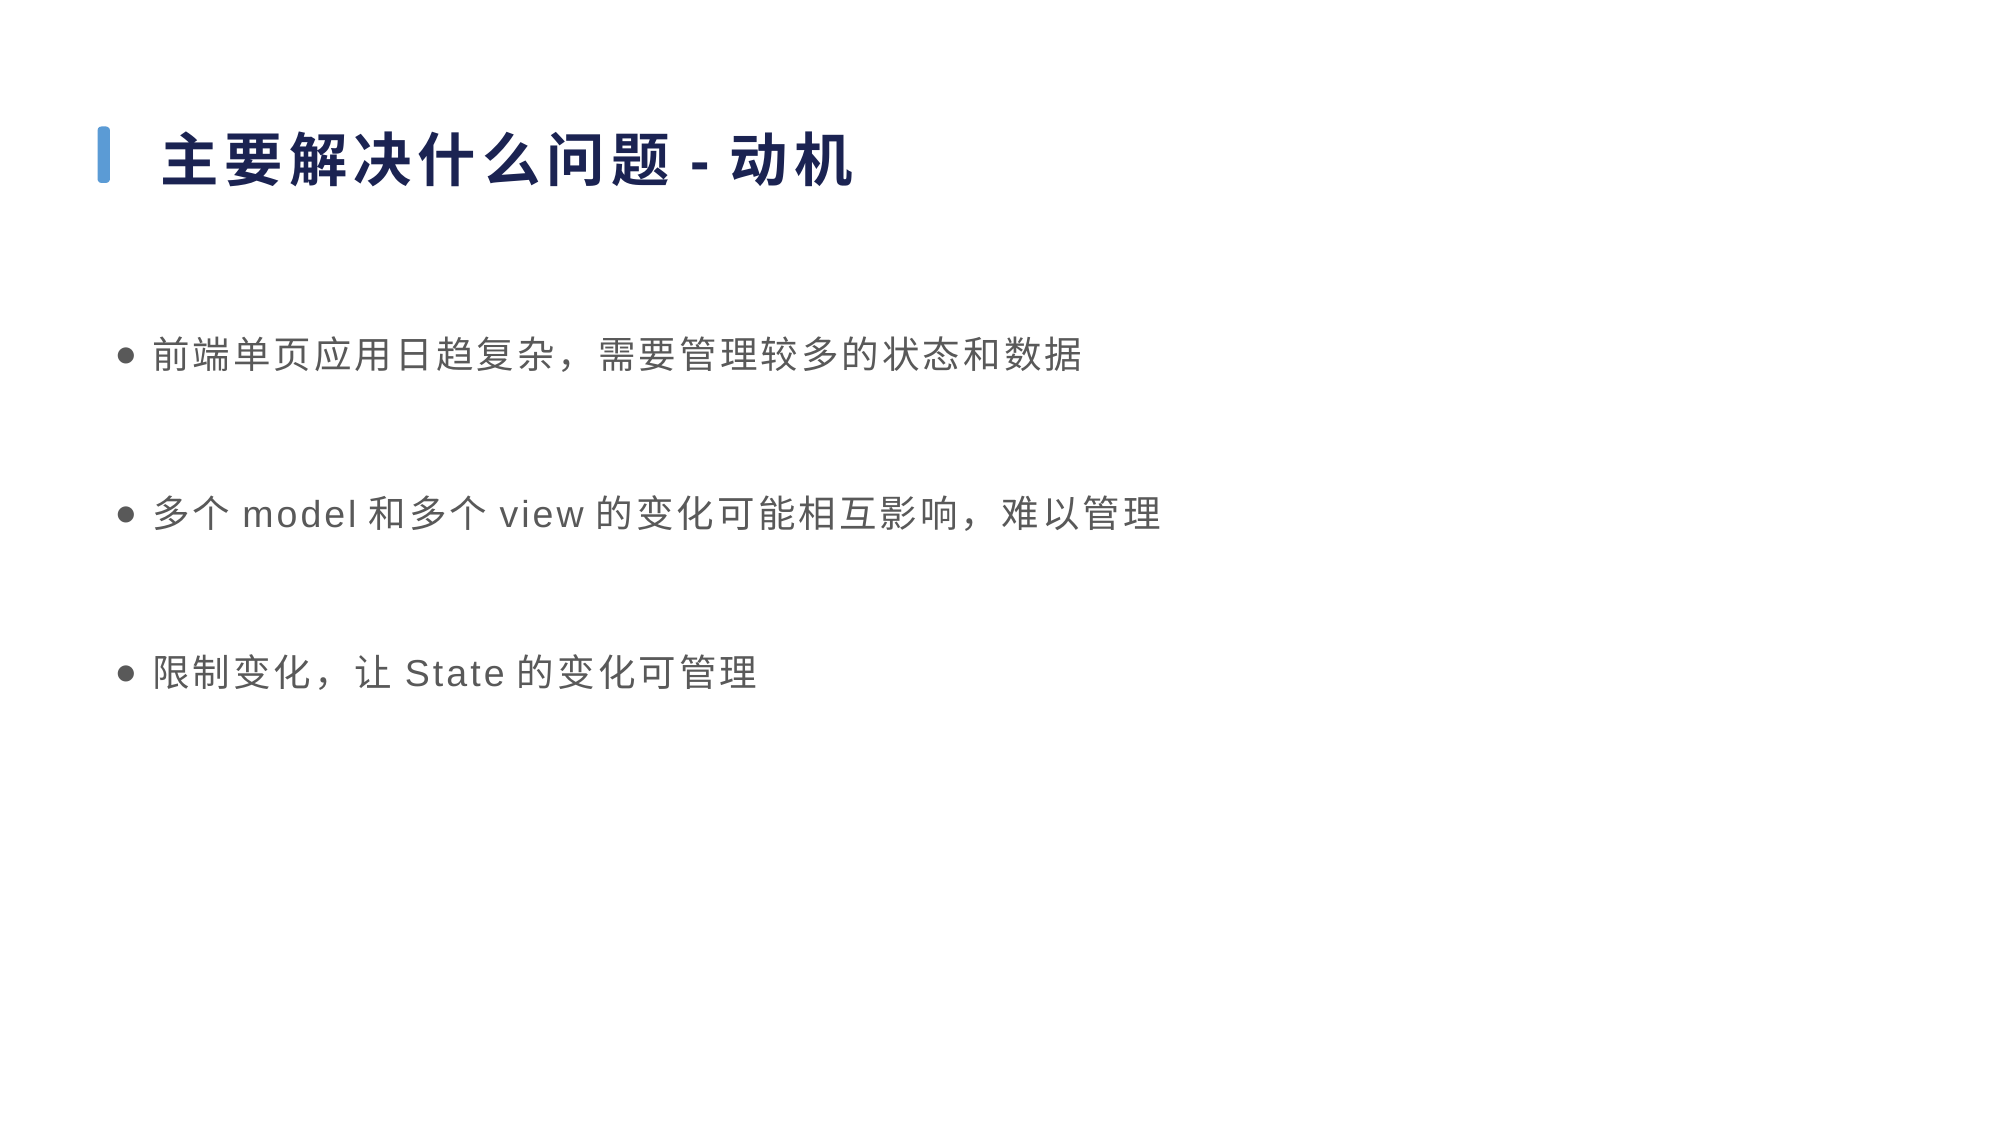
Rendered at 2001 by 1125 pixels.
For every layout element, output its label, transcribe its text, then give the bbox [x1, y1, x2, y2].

title 主要解决什么问题-动机 [145, 99, 1900, 216]
list 前端单页应用日趋复杂，需要管理较多的状态和数据 多个model和多个view的变化可能相互影响，难以管理 限制变化，让State的变化可管理 [99, 244, 1900, 1026]
